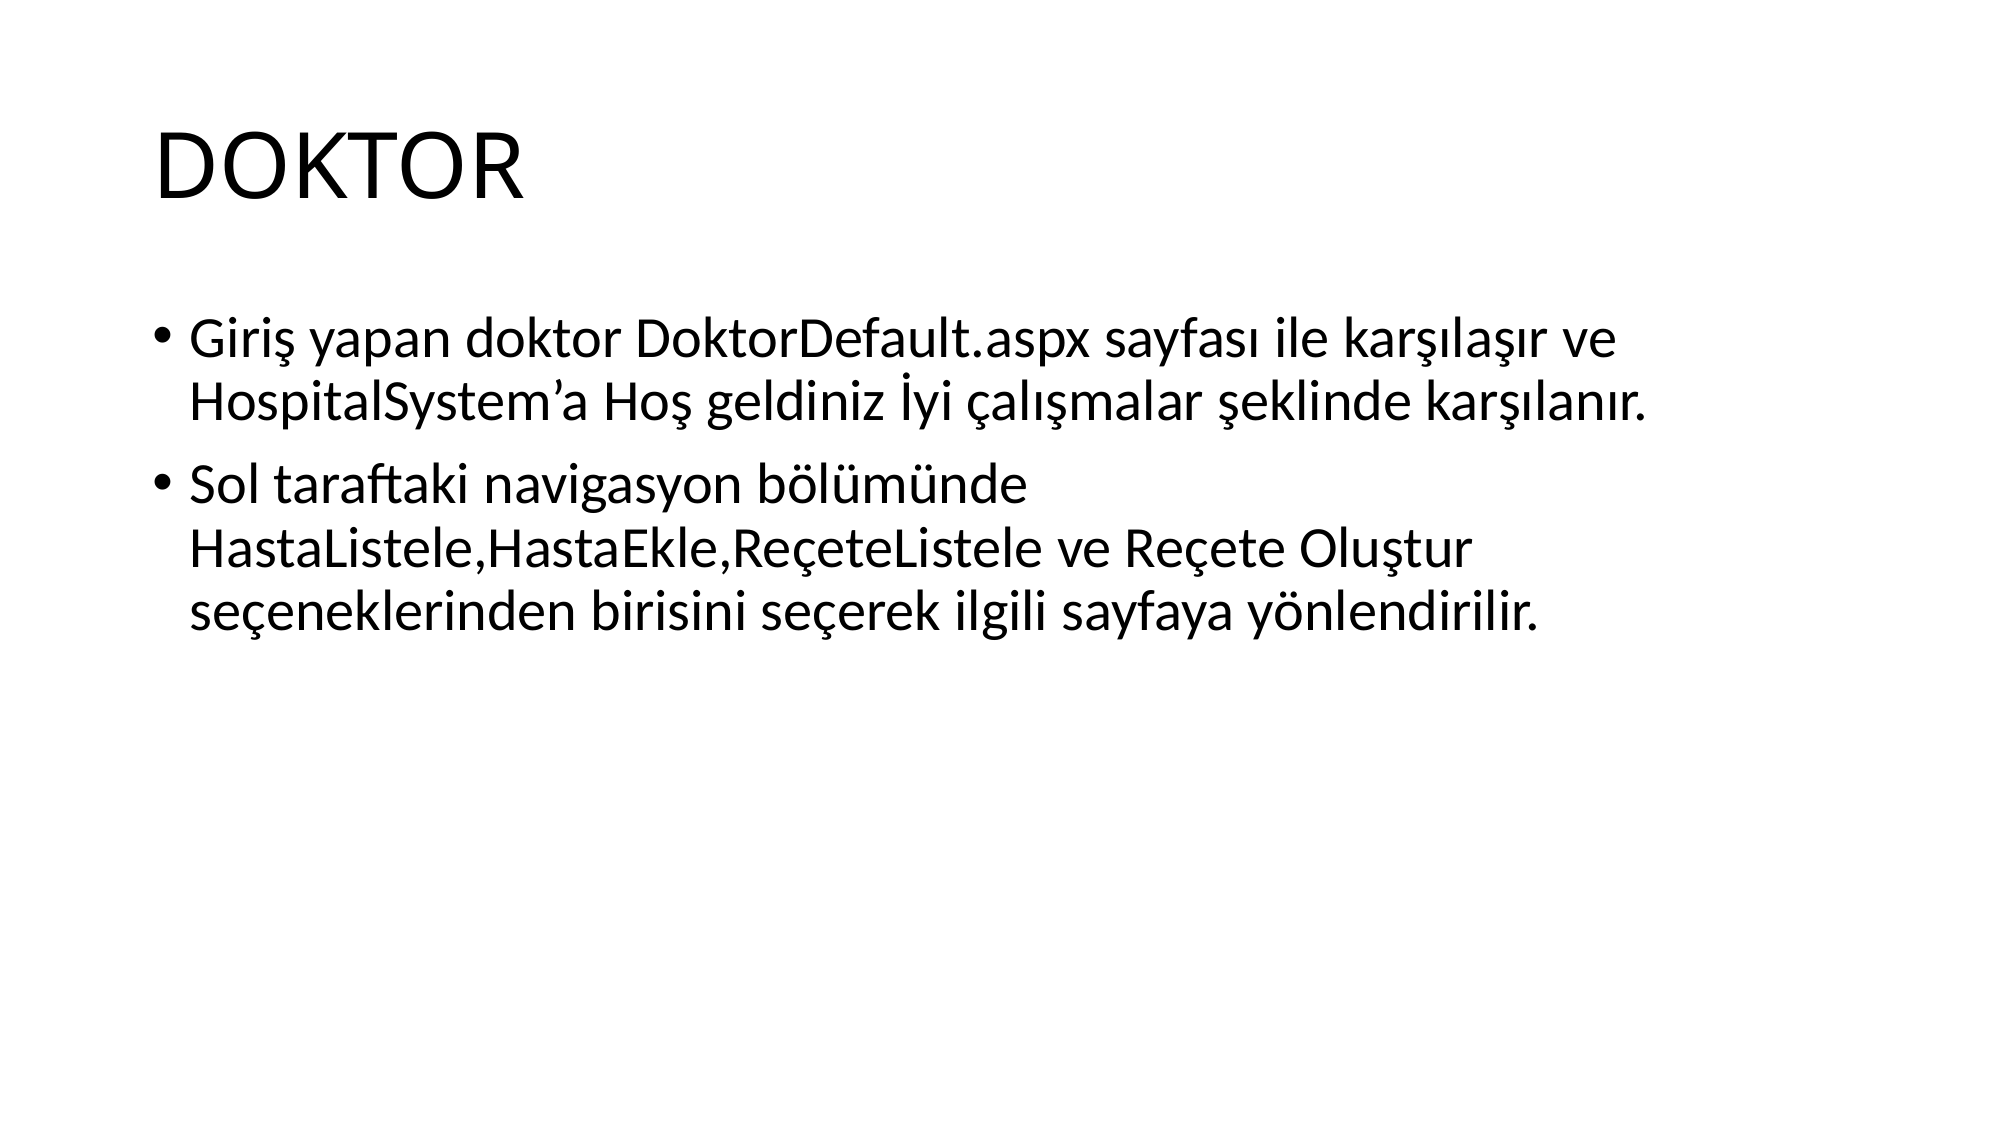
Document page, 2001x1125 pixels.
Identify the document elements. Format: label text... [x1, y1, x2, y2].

title DOKTOR [137, 59, 1863, 278]
list Giriş yapan doktor DoktorDefault.aspx sayfası ile karşılaşır ve HospitalSystem’a Hoş geldiniz İyi çalışmalar şeklinde karşılanır. Sol taraftaki navigasyon bölümünde HastaListele,HastaEkle,ReçeteListele ve Reçete Oluştur seçeneklerinden birisini seçerek ilgili sayfaya yönlendirilir. [137, 299, 1863, 1014]
